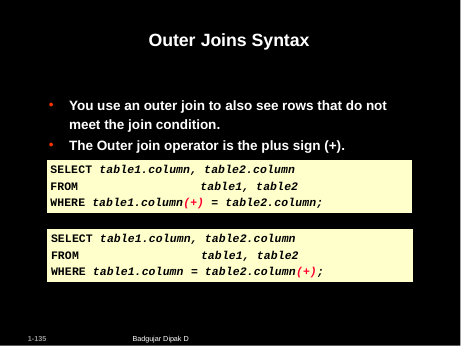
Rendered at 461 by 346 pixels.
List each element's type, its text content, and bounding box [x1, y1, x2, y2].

text_box Badgujar Dipak D [130, 331, 327, 343]
title Outer Joins Syntax [146, 26, 314, 87]
text_box You use an outer join to also see rows that do not meet the join condition. The Outer join operator is the plus sign (+). [46, 90, 404, 154]
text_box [46, 228, 418, 290]
text_box 1-135 [25, 331, 50, 343]
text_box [45, 158, 417, 221]
